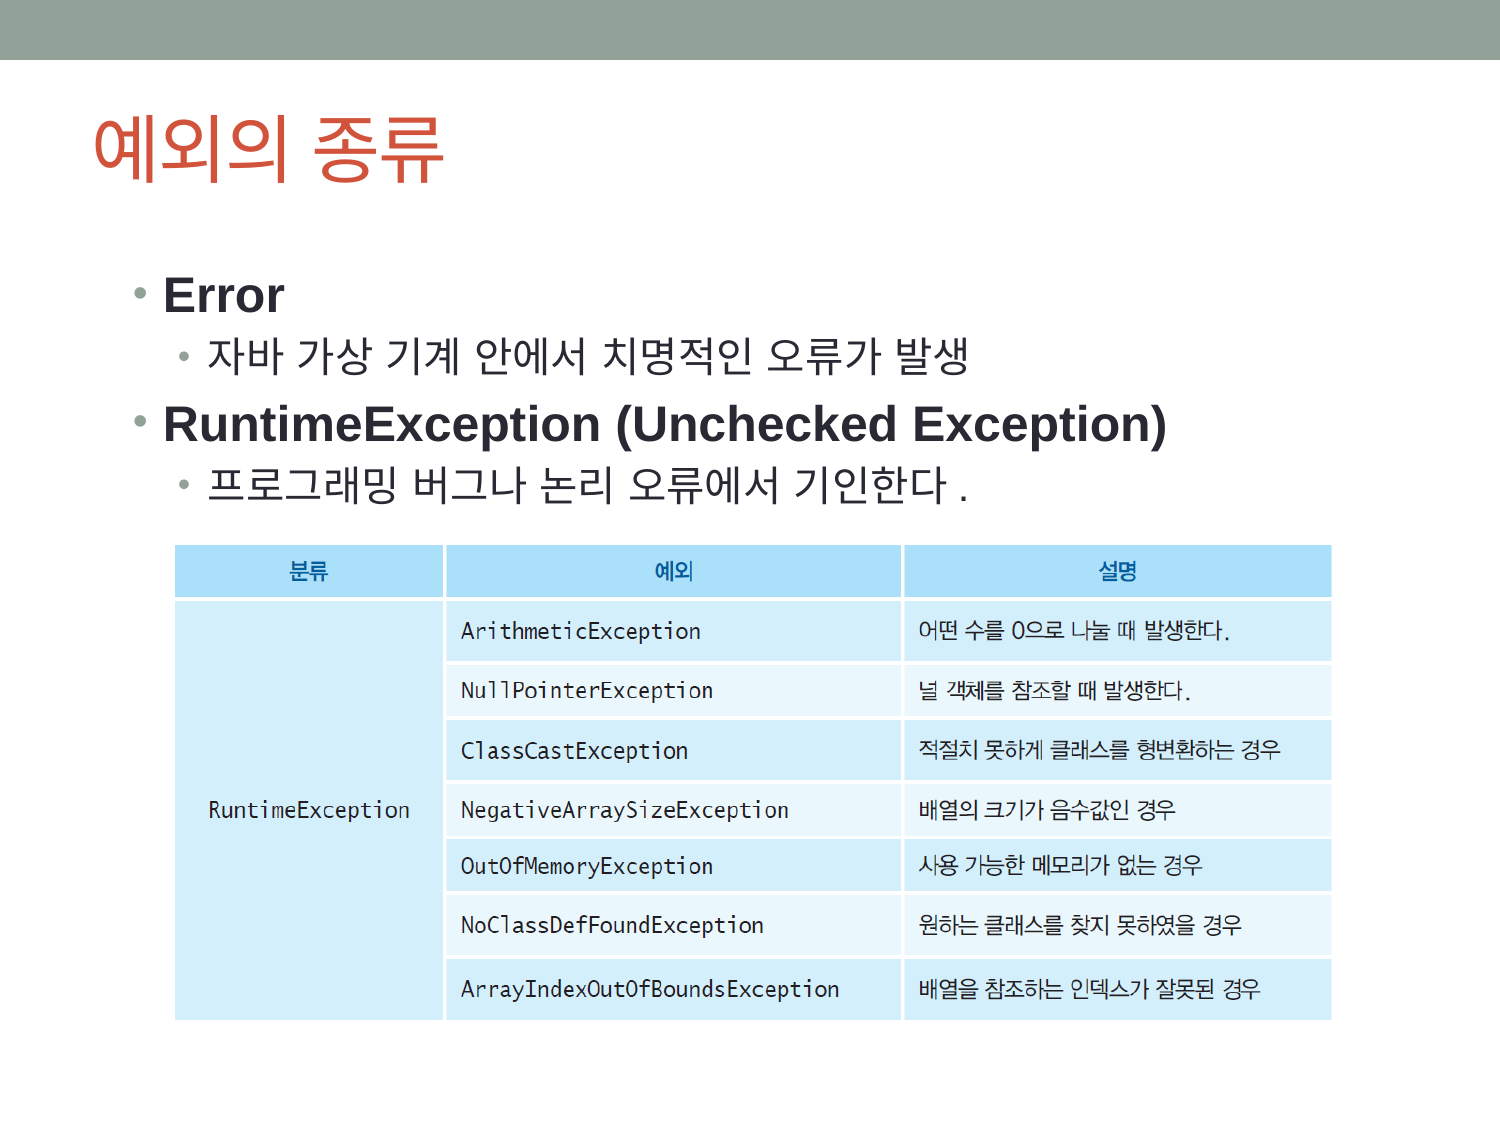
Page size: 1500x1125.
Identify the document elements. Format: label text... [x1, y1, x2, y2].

title 예외의 종류 [76, 66, 1427, 229]
list Error 자바 가상 기계 안에서 치명적인 오류가 발생 RuntimeException (Unchecked Exception) 프로그래밍 버그나 논리 오류에서 기인한다. [117, 255, 1462, 847]
picture [172, 543, 1332, 1023]
